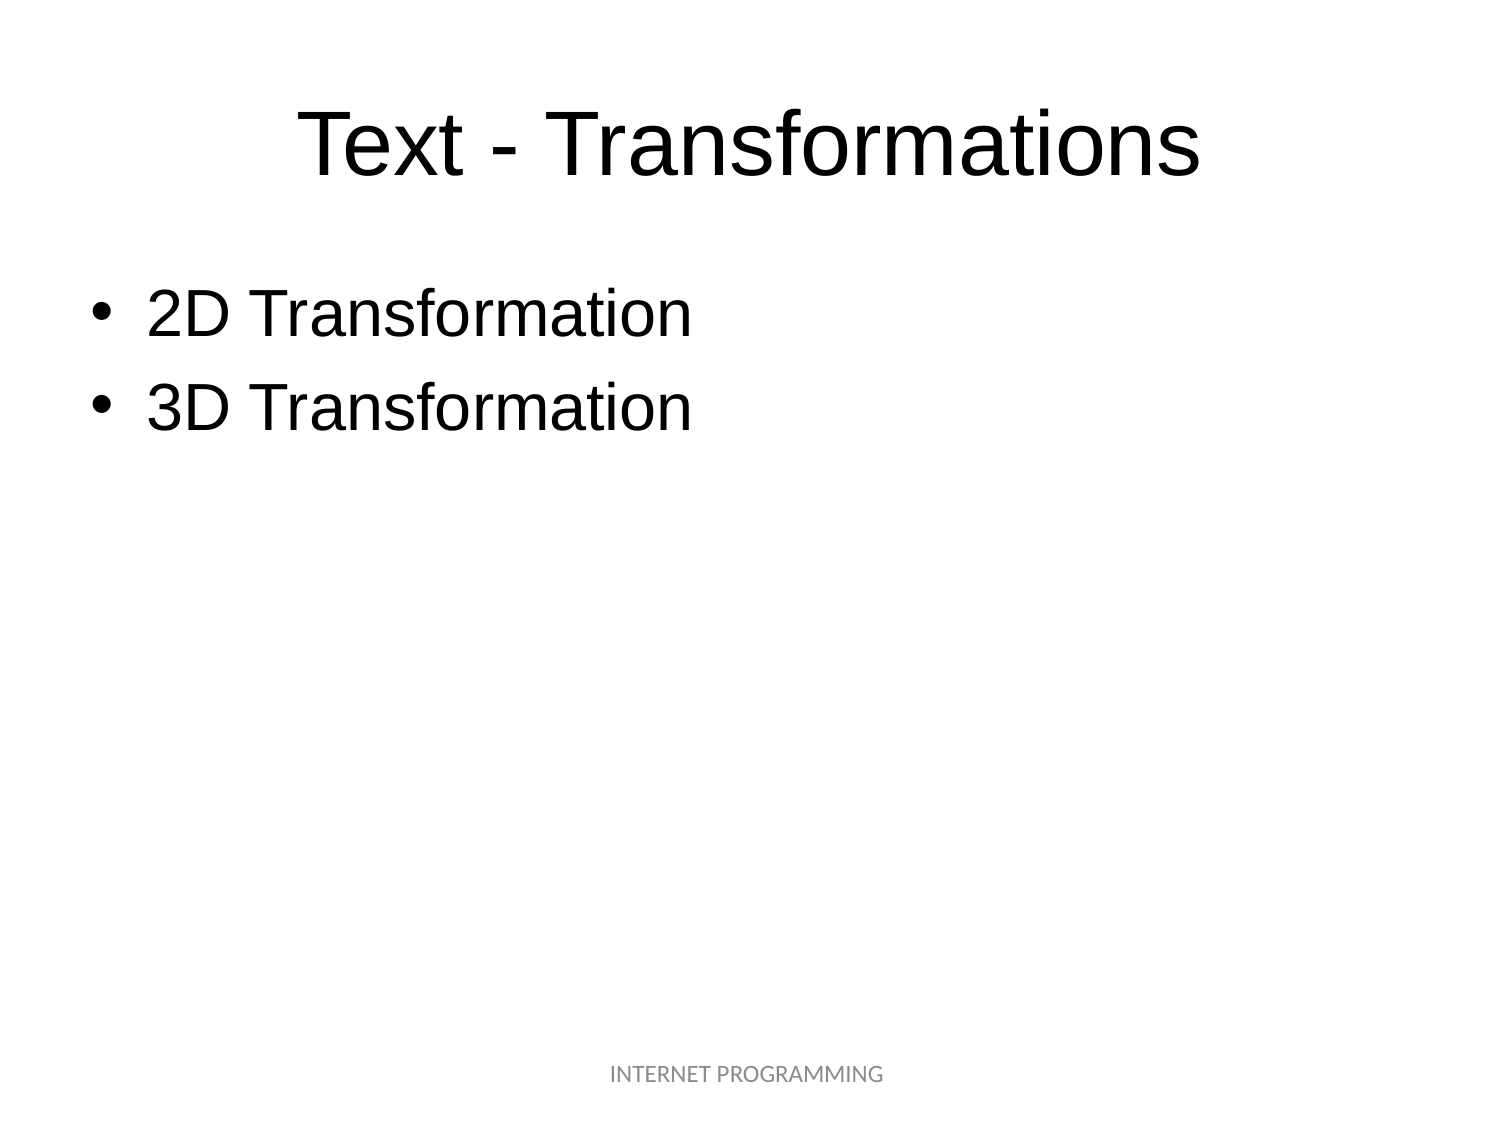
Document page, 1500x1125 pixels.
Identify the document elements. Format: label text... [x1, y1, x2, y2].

list 2D Transformation 3D Transformation [75, 262, 1425, 1005]
title Text - Transformations [75, 45, 1425, 233]
footer INTERNET PROGRAMMING [512, 1042, 988, 1103]
